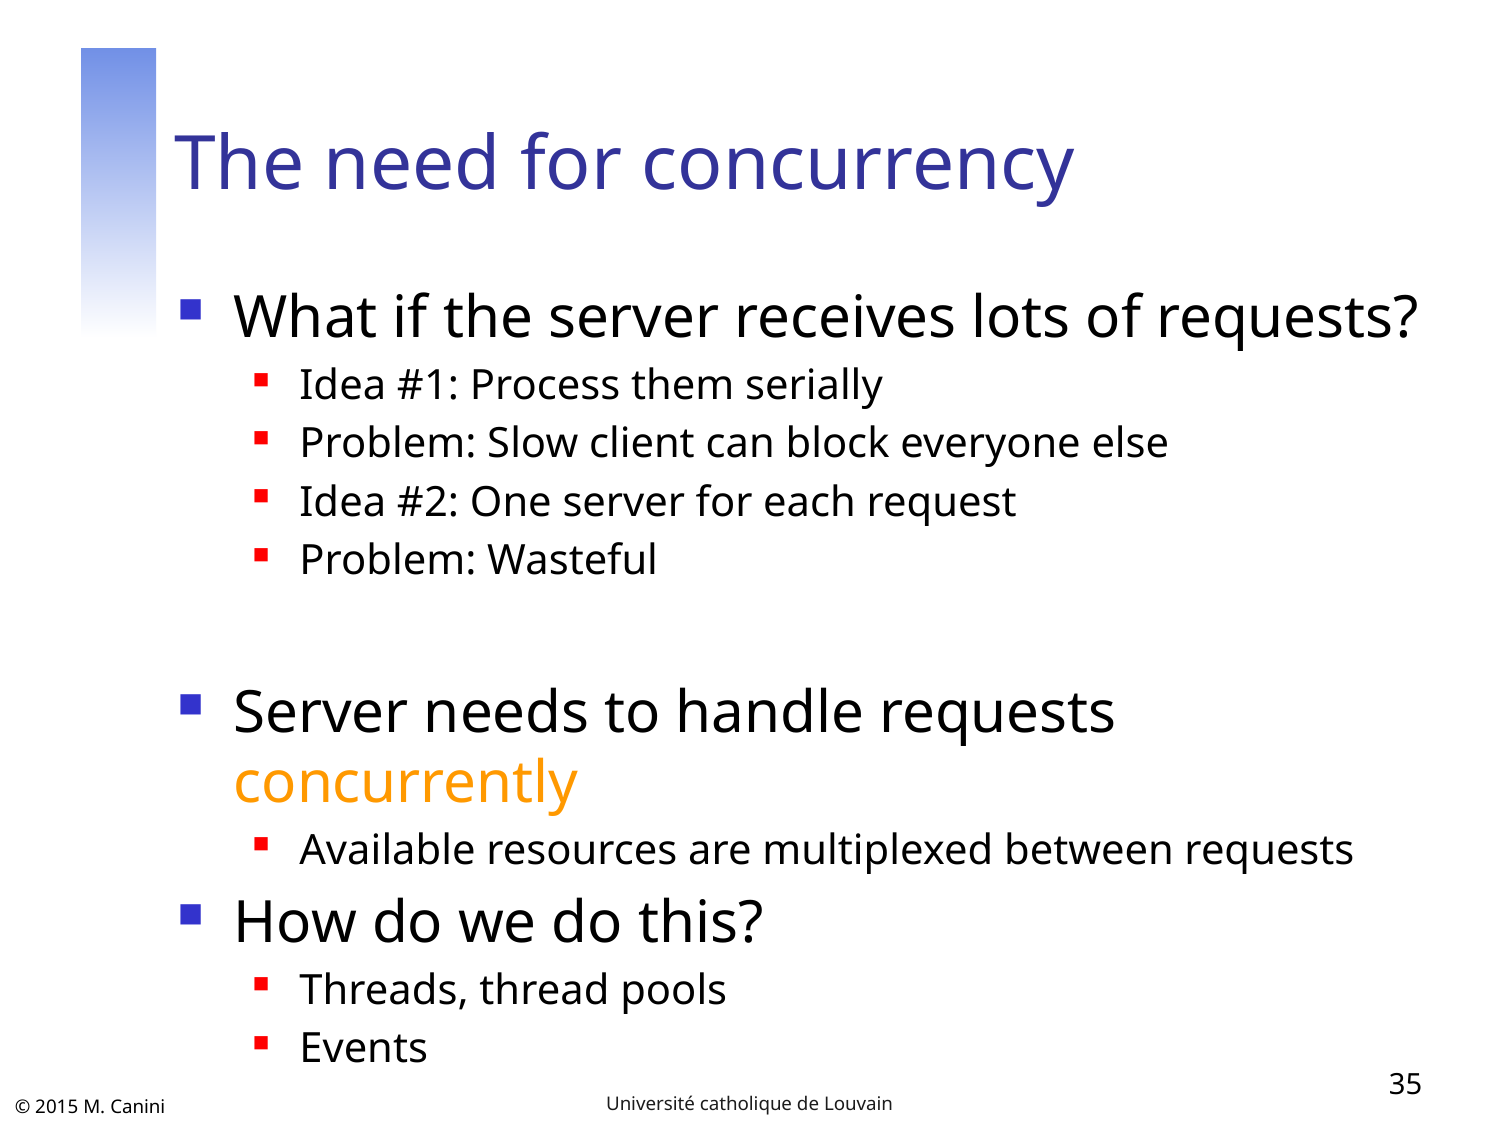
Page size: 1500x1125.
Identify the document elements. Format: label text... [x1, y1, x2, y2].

list What if the server receives lots of requests? Idea #1: Process them serially Problem: Slow client can block everyone else Idea #2: One server for each request Problem: Wasteful Server needs to handle requests concurrently Available resources are multiplexed between requests How do we do this? Threads, thread pools Events [162, 271, 1438, 1016]
slide_number 35 [1124, 1037, 1438, 1113]
footer Université catholique de Louvain [512, 1083, 987, 1125]
title The need for concurrency [158, 49, 1438, 213]
